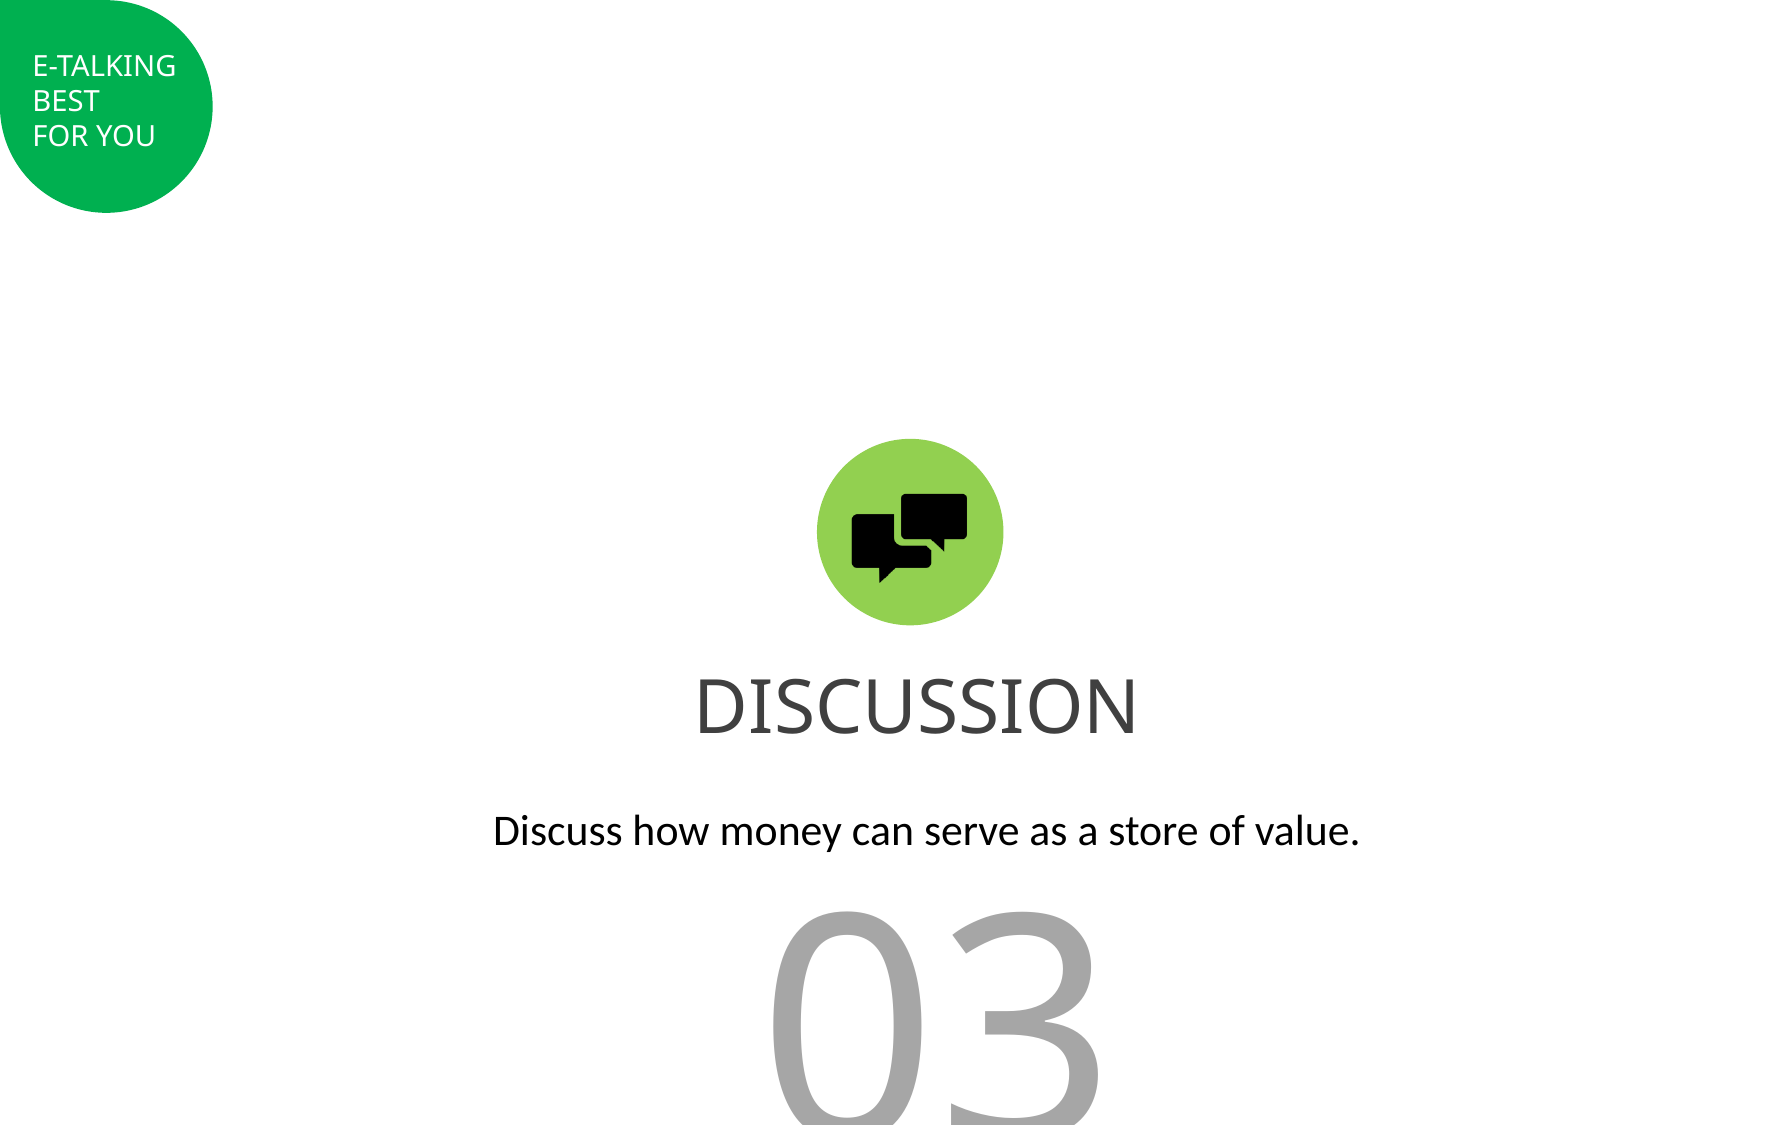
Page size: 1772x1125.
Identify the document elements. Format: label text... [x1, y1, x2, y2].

text_box 03 [744, 818, 1394, 1125]
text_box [0, 0, 320, 214]
text_box DISCUSSION Discuss how money can serve as a store of value. [318, 651, 1536, 862]
text_box [814, 436, 1006, 628]
picture [848, 478, 969, 599]
